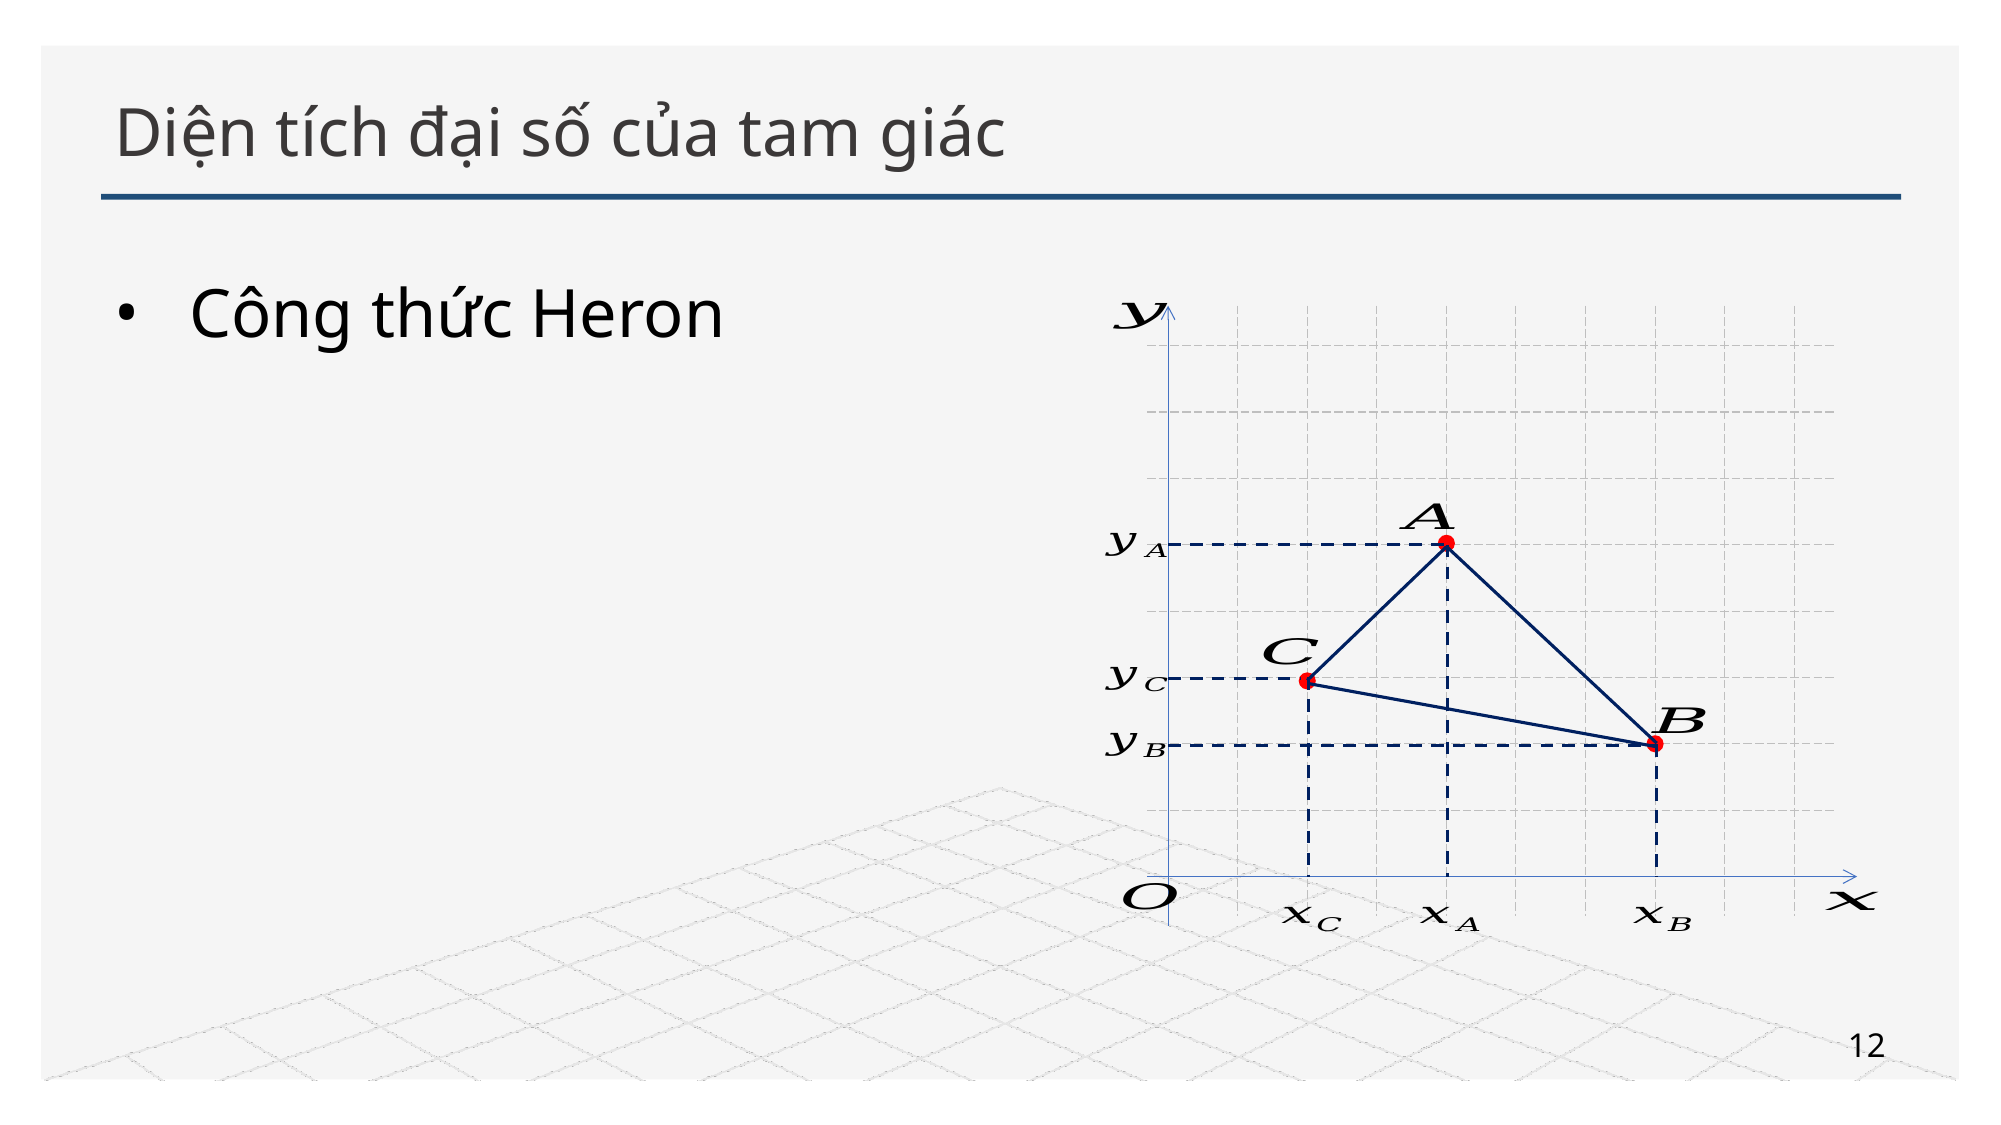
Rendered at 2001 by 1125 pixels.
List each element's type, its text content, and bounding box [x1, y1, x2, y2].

picture [1674, 926, 1686, 930]
title Diện tích đại số của tam giác [99, 73, 1901, 197]
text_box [1098, 290, 1883, 926]
list 12 [99, 1016, 1901, 1077]
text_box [1309, 683, 1447, 745]
picture [44, 787, 1956, 1081]
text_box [1448, 547, 1657, 744]
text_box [1307, 546, 1447, 681]
